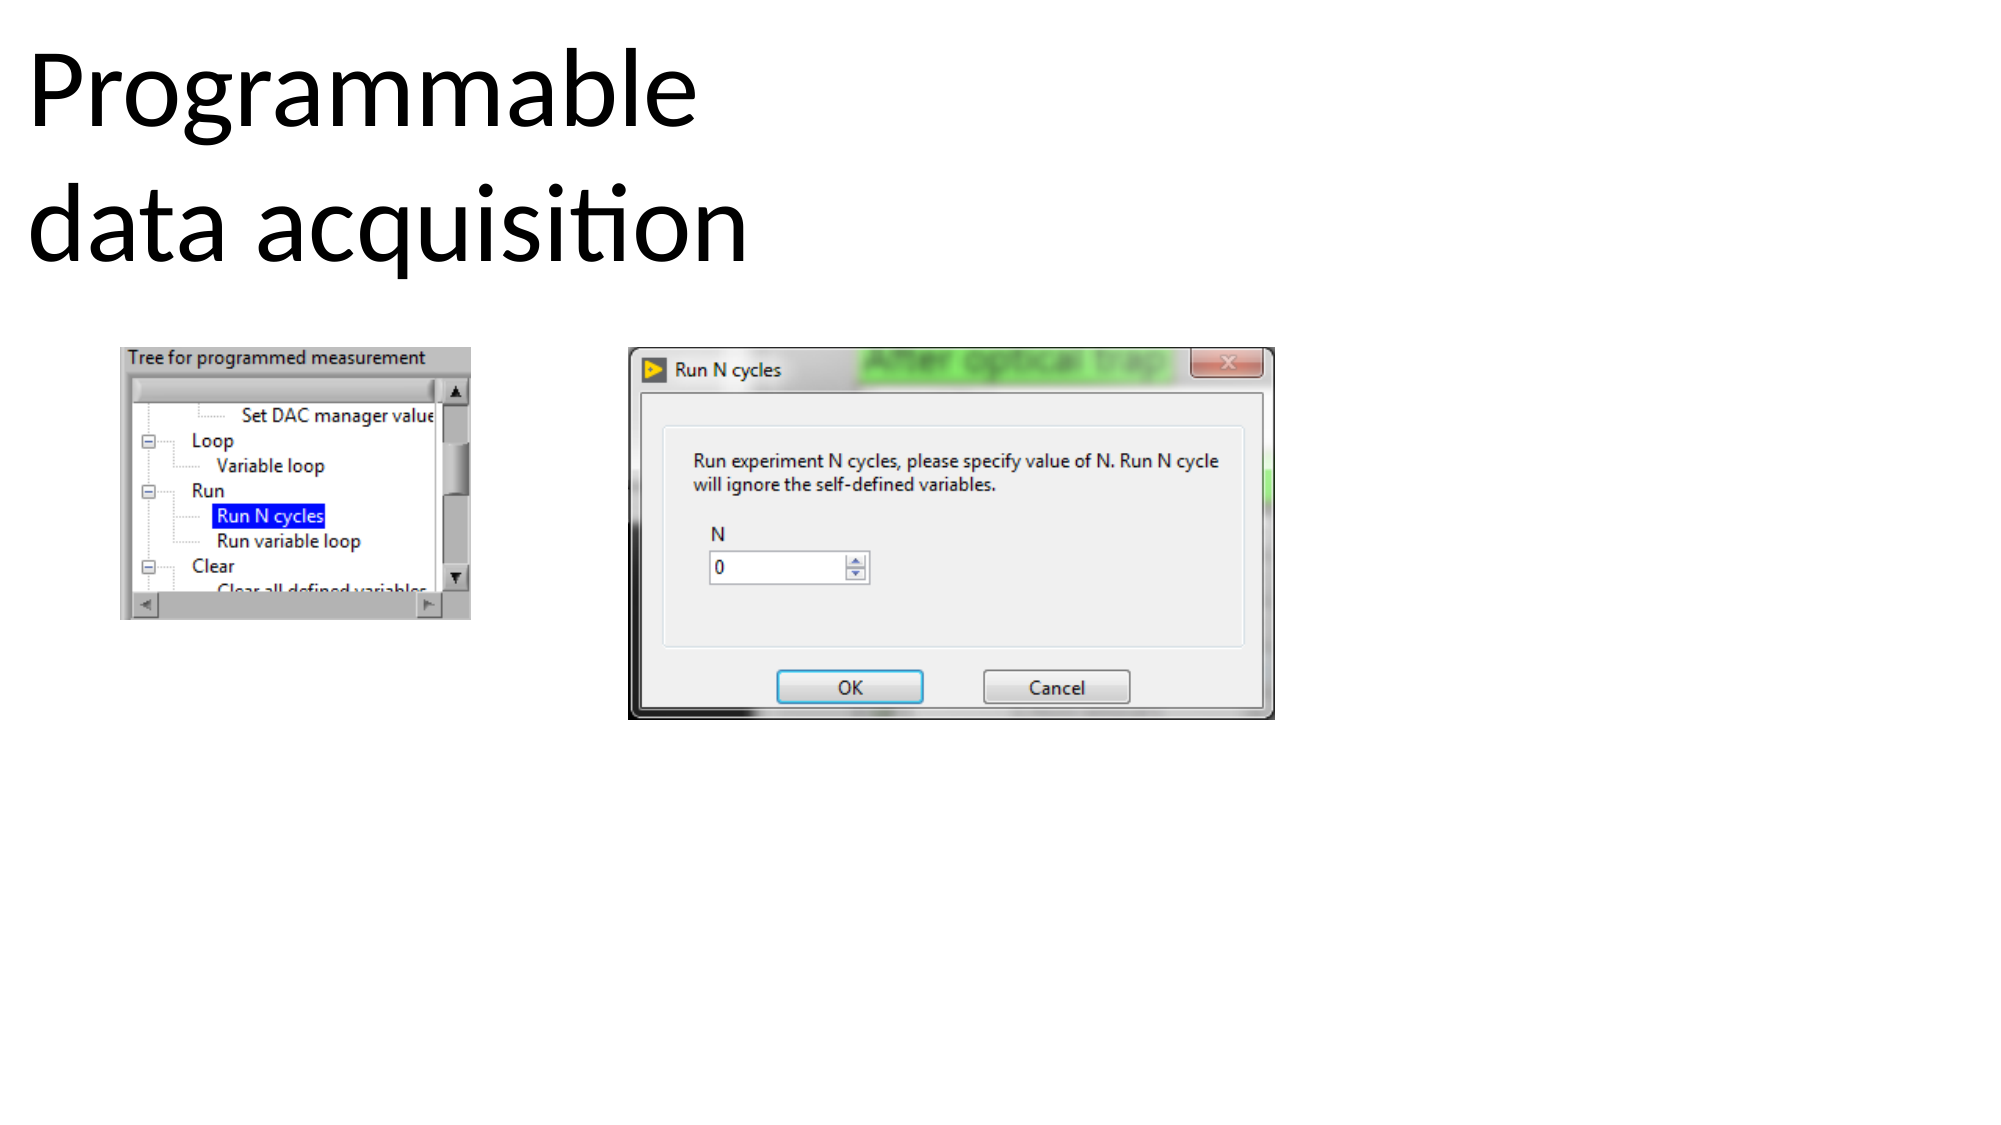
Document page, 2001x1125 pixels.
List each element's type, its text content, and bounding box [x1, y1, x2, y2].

picture [628, 347, 1275, 720]
picture [120, 347, 471, 620]
text_box Programmable data acquisition [12, 7, 1976, 292]
